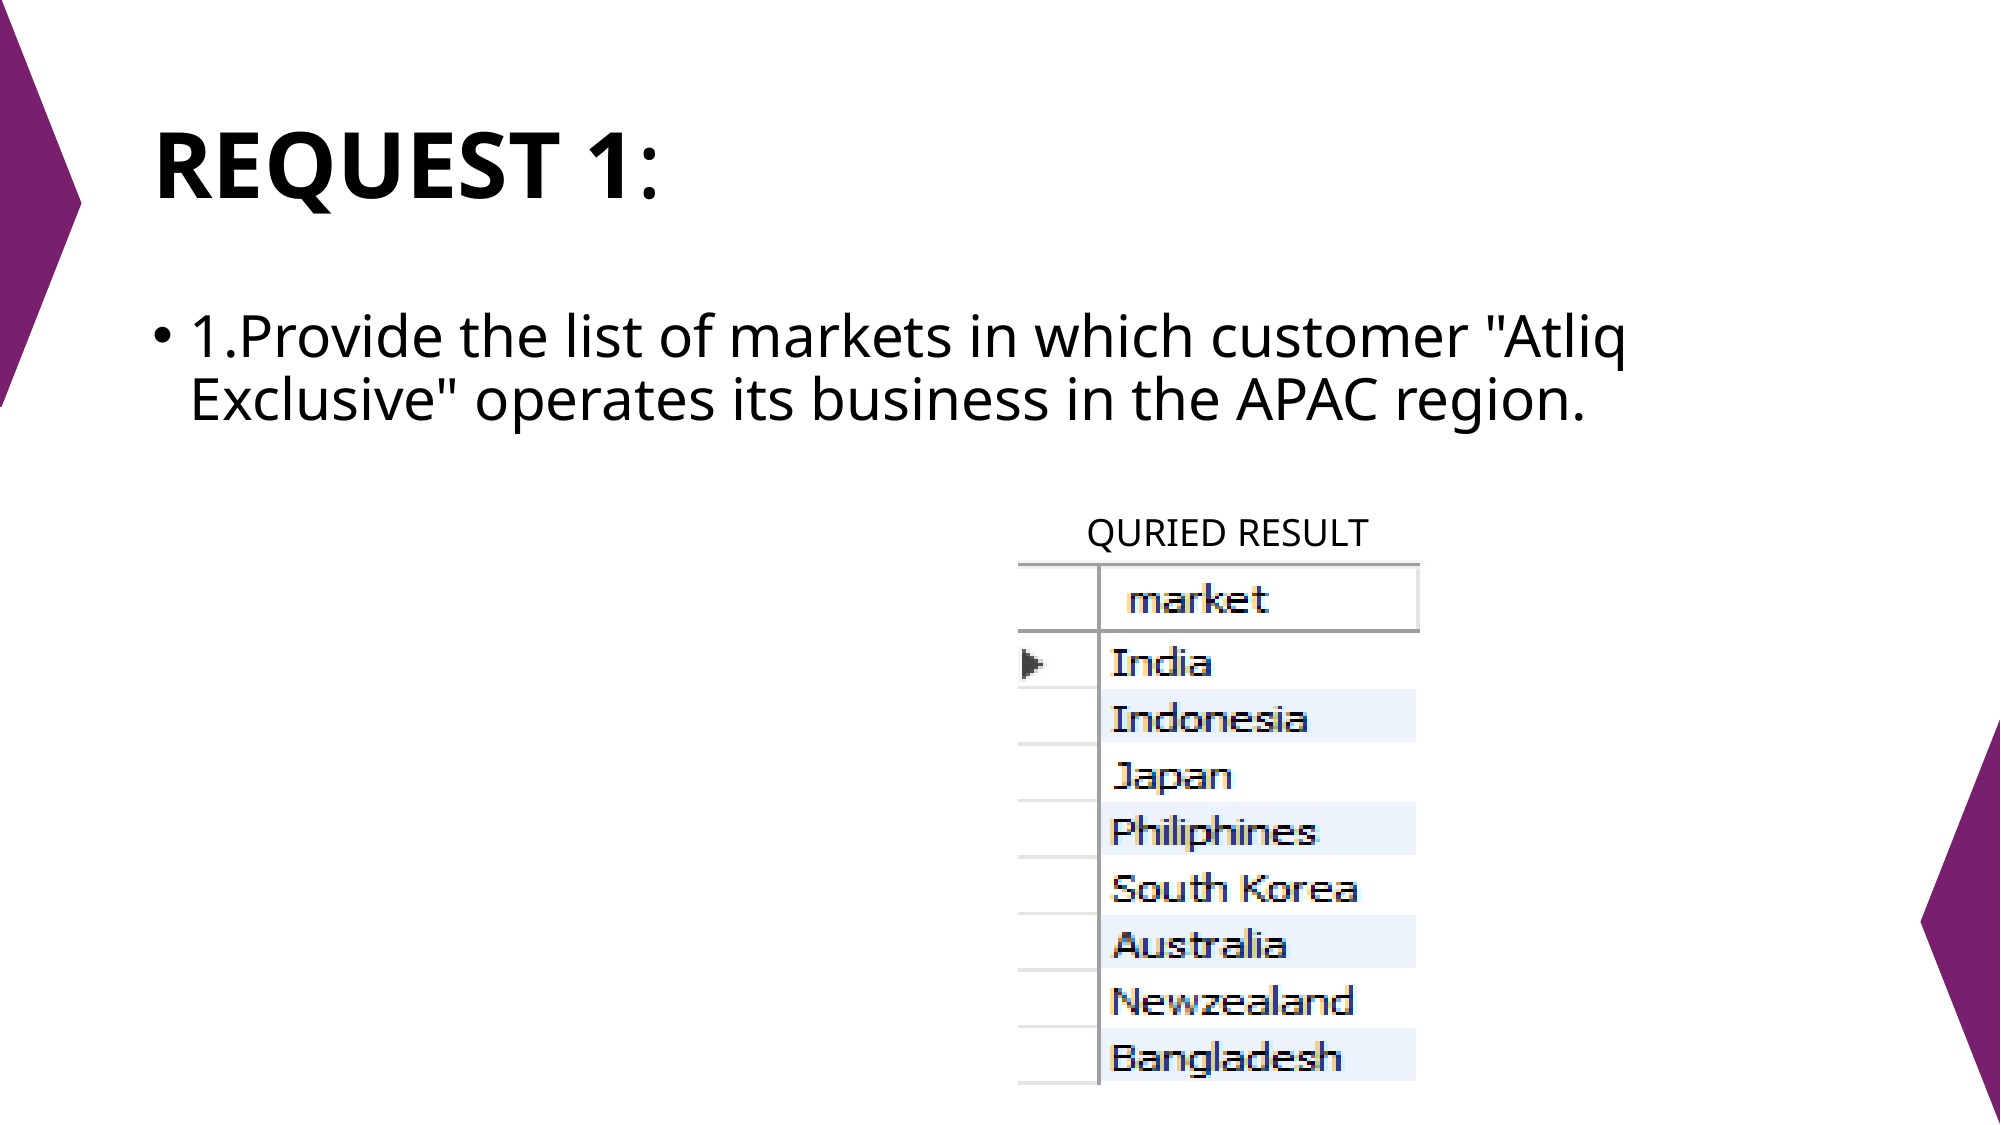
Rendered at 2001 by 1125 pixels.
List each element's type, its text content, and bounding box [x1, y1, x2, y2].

title REQUEST 1: [137, 59, 1863, 278]
picture [1017, 559, 1426, 1125]
text_box [1920, 719, 2000, 1125]
text_box [0, 0, 82, 408]
list 1.Provide the list of markets in which customer "Atliq Exclusive" operates its business in the APAC region. [137, 299, 1863, 450]
text_box QURIED RESULT [1071, 501, 2000, 562]
